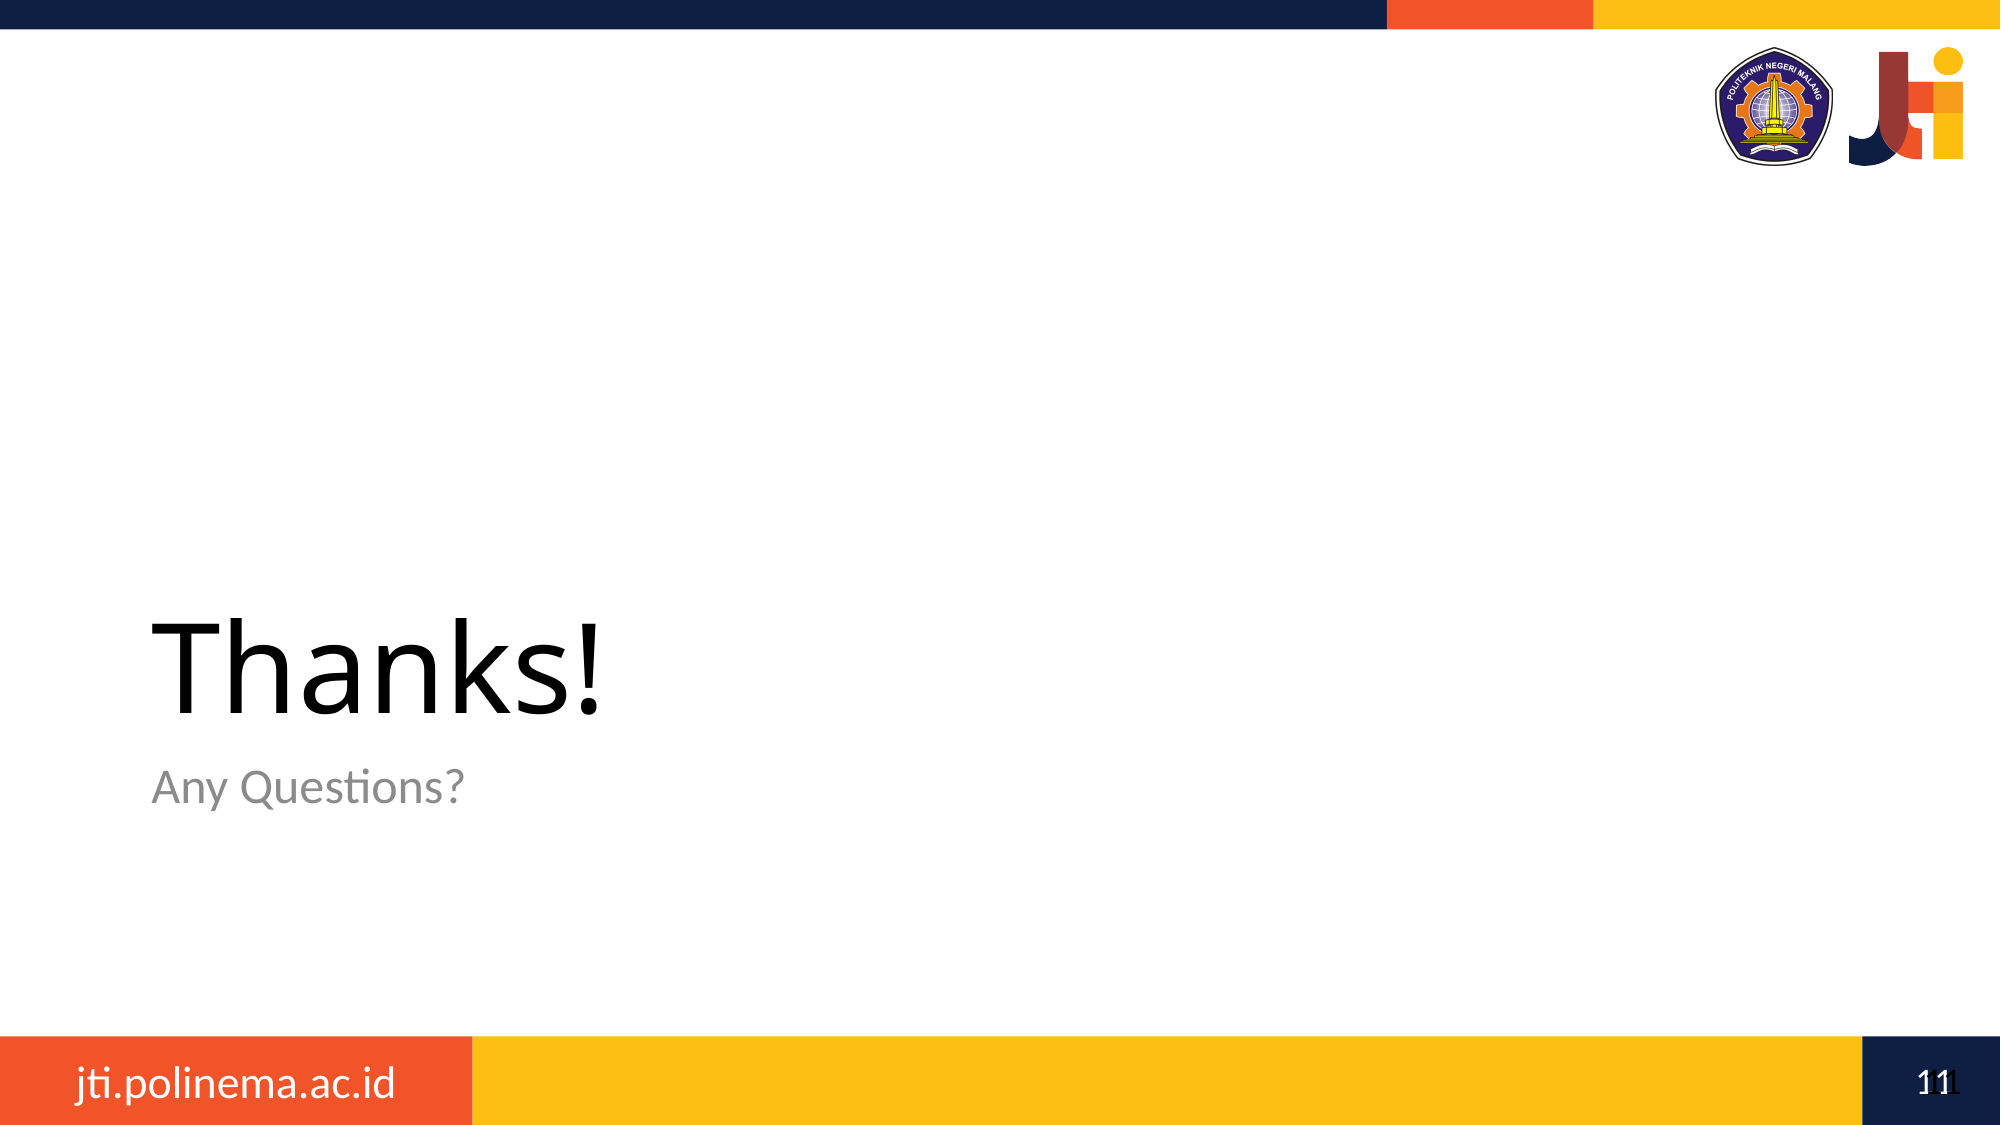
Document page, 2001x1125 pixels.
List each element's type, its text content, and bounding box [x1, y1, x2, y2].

title Thanks! [136, 280, 1862, 749]
slide_number 11 [1908, 1049, 2000, 1110]
list Any Questions? [136, 752, 1862, 999]
picture [1715, 47, 1833, 166]
